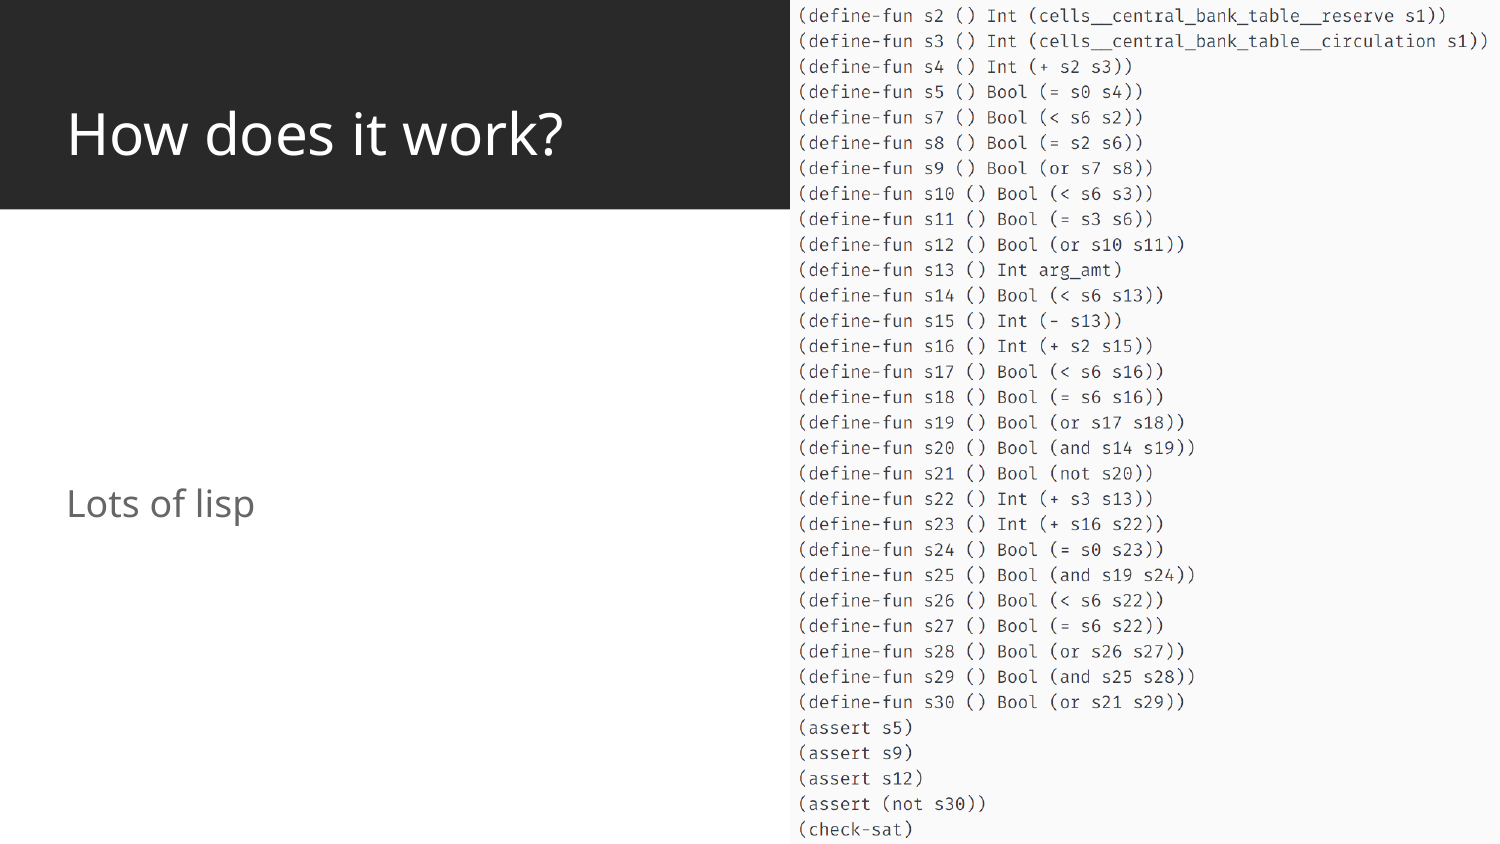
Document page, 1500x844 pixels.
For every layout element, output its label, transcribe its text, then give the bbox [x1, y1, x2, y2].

list Lots of lisp [51, 247, 785, 752]
picture [790, 0, 1500, 844]
title How does it work? [51, 82, 785, 185]
